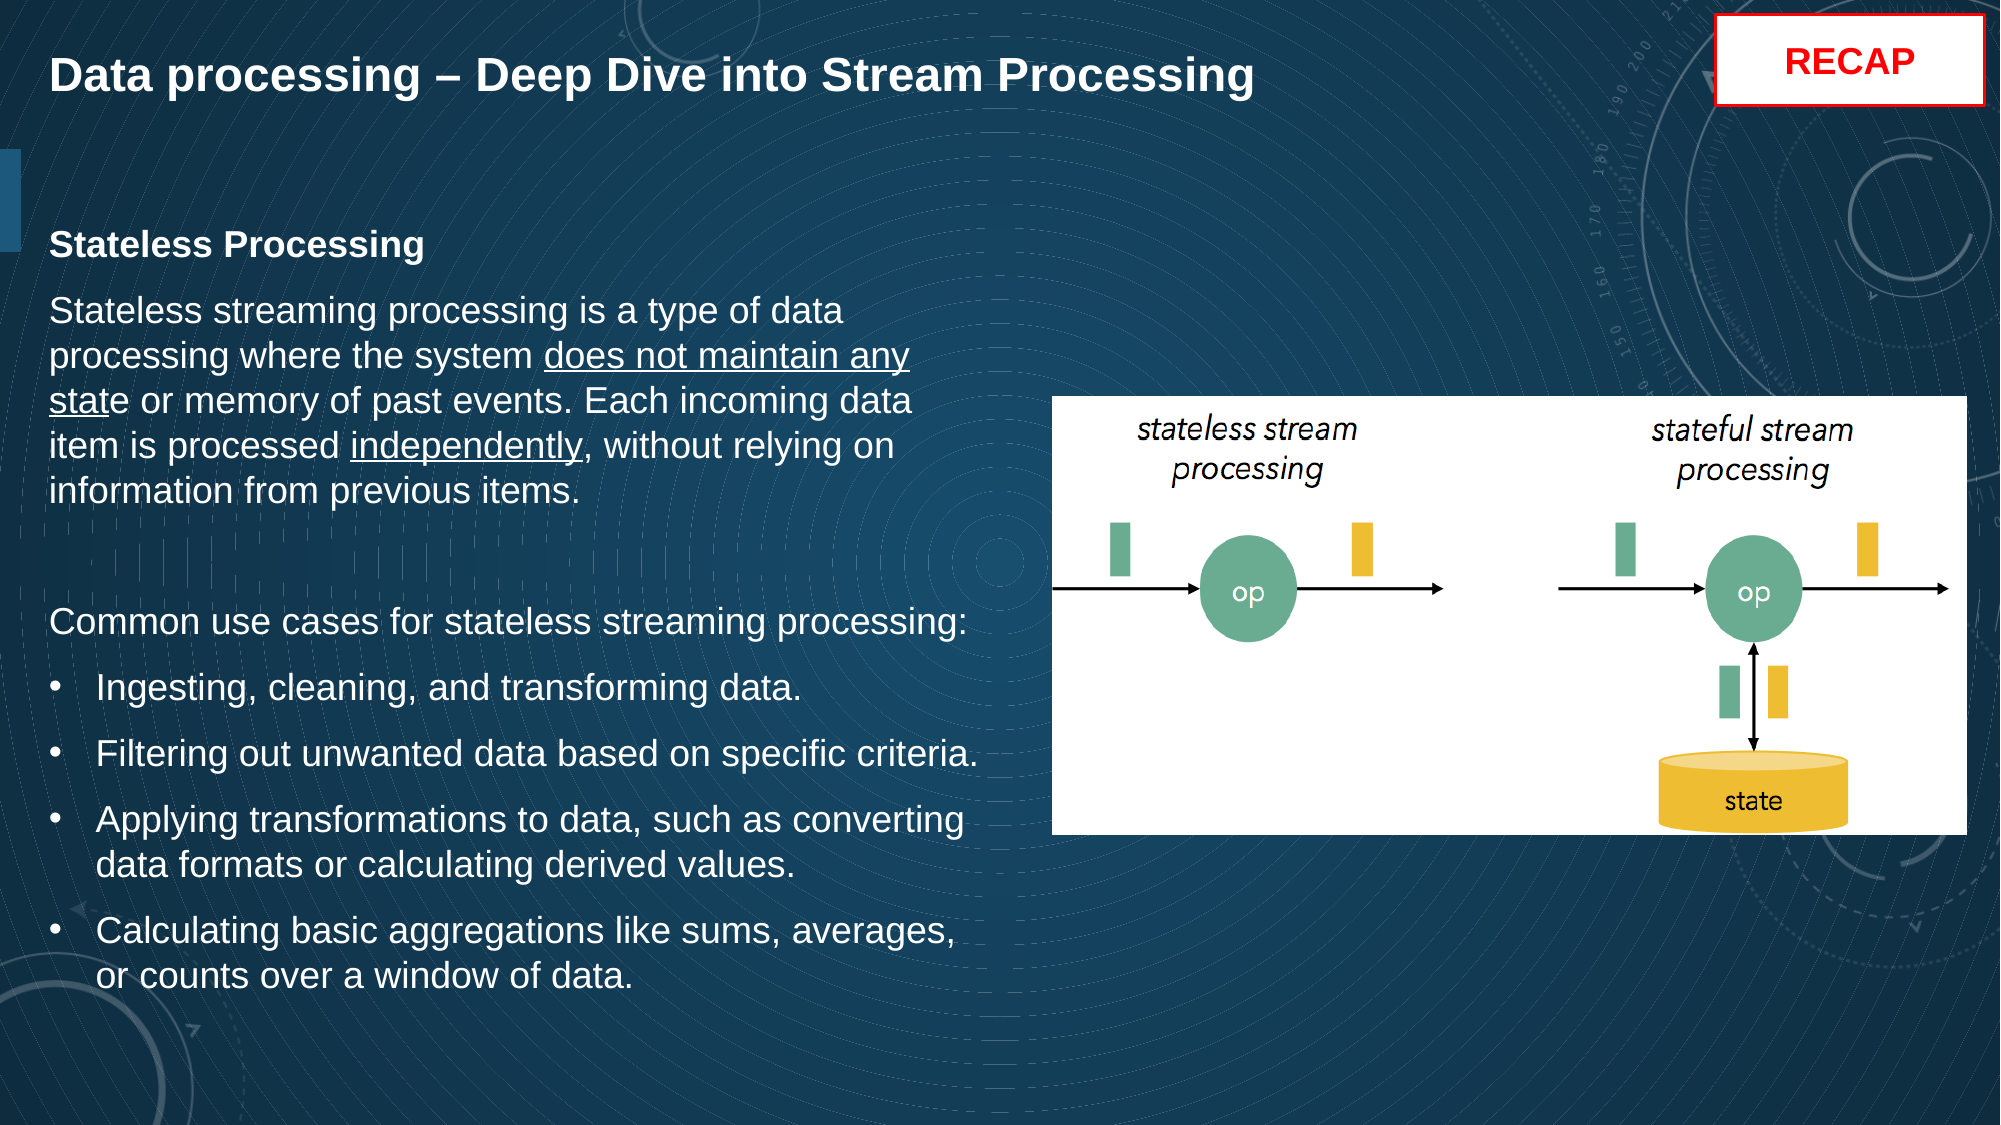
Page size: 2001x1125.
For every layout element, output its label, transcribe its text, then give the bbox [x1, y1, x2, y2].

text_box Stateless Processing Stateless streaming processing is a type of data processing where the system does not maintain any state or memory of past events. Each incoming data item is processed independently, without relying on information from previous items. Common use cases for stateless streaming processing: Ingesting, cleaning, and transforming data. Filtering out unwanted data based on specific criteria. Applying transformations to data, such as converting data formats or calculating derived values. Calculating basic aggregations like sums, averages, or counts over a window of data. [33, 212, 1000, 1125]
text_box RECAP [1714, 13, 1986, 107]
text_box [39, 152, 1464, 273]
text_box Data processing – Deep Dive into Stream Processing [33, 35, 1967, 156]
picture [0, 0, 2000, 1125]
text_box [33, 155, 39, 212]
